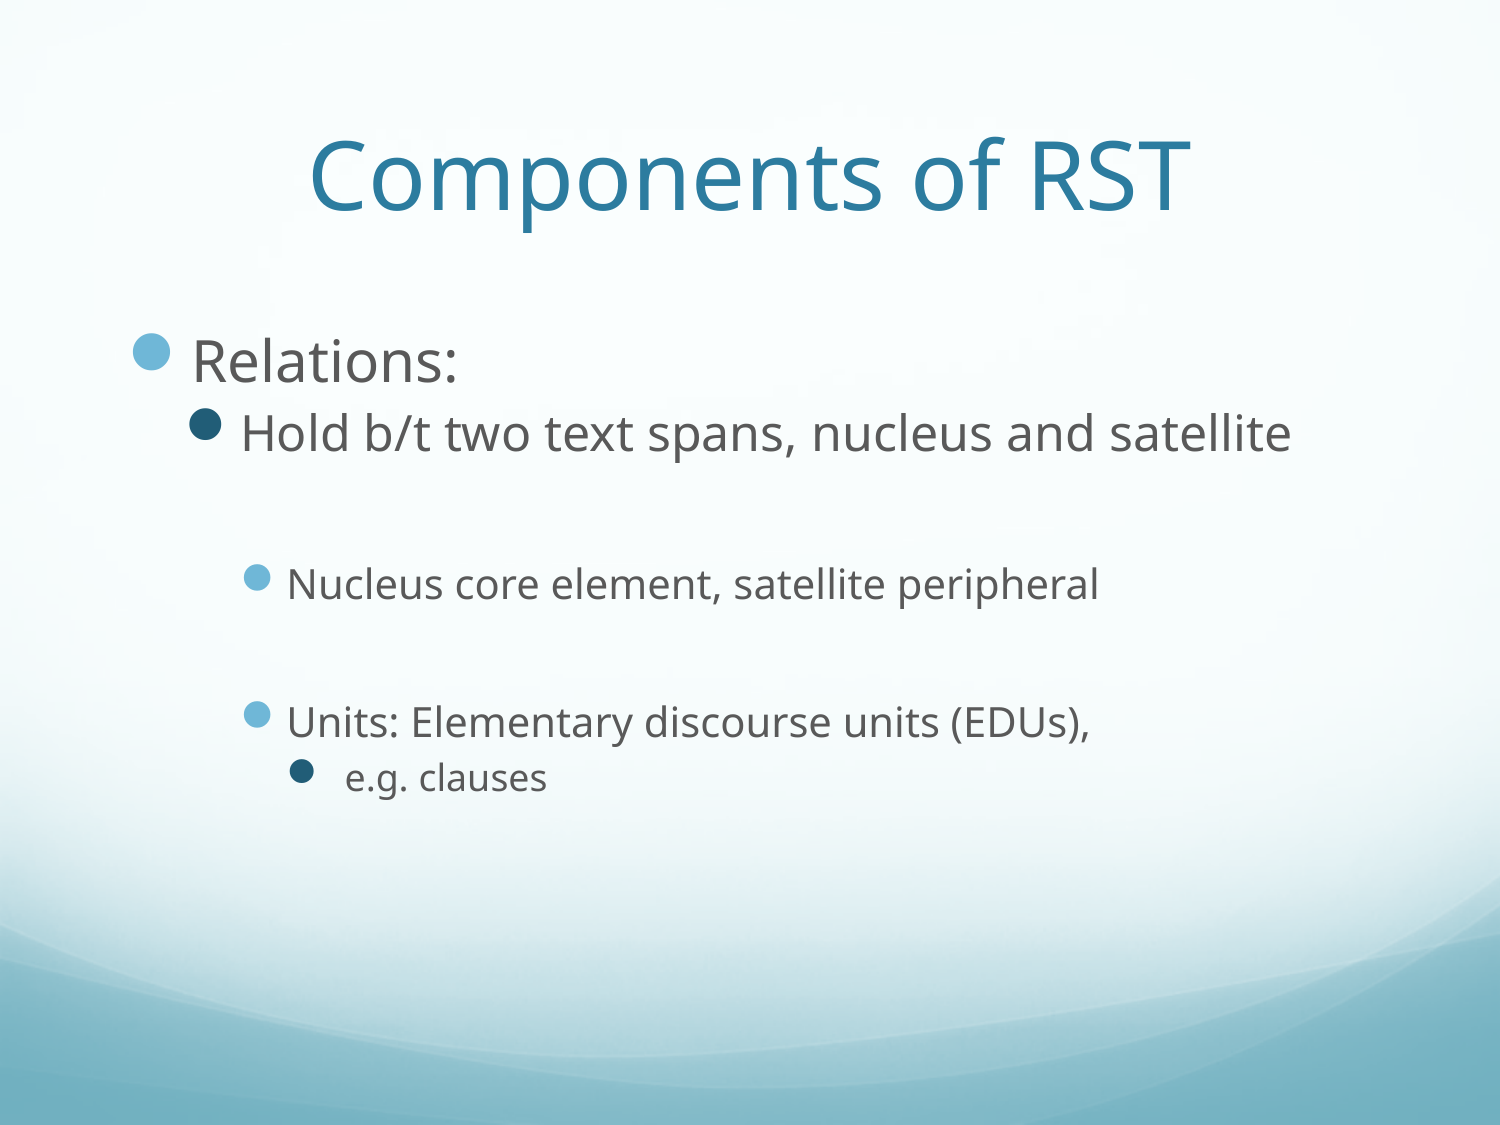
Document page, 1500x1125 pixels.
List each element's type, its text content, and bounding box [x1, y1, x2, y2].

title Components of RST [90, 17, 1410, 237]
list Relations: Hold b/t two text spans, nucleus and satellite Nucleus core element, satellite peripheral Units: Elementary discourse units (EDUs), e.g. clauses [112, 324, 1450, 1000]
